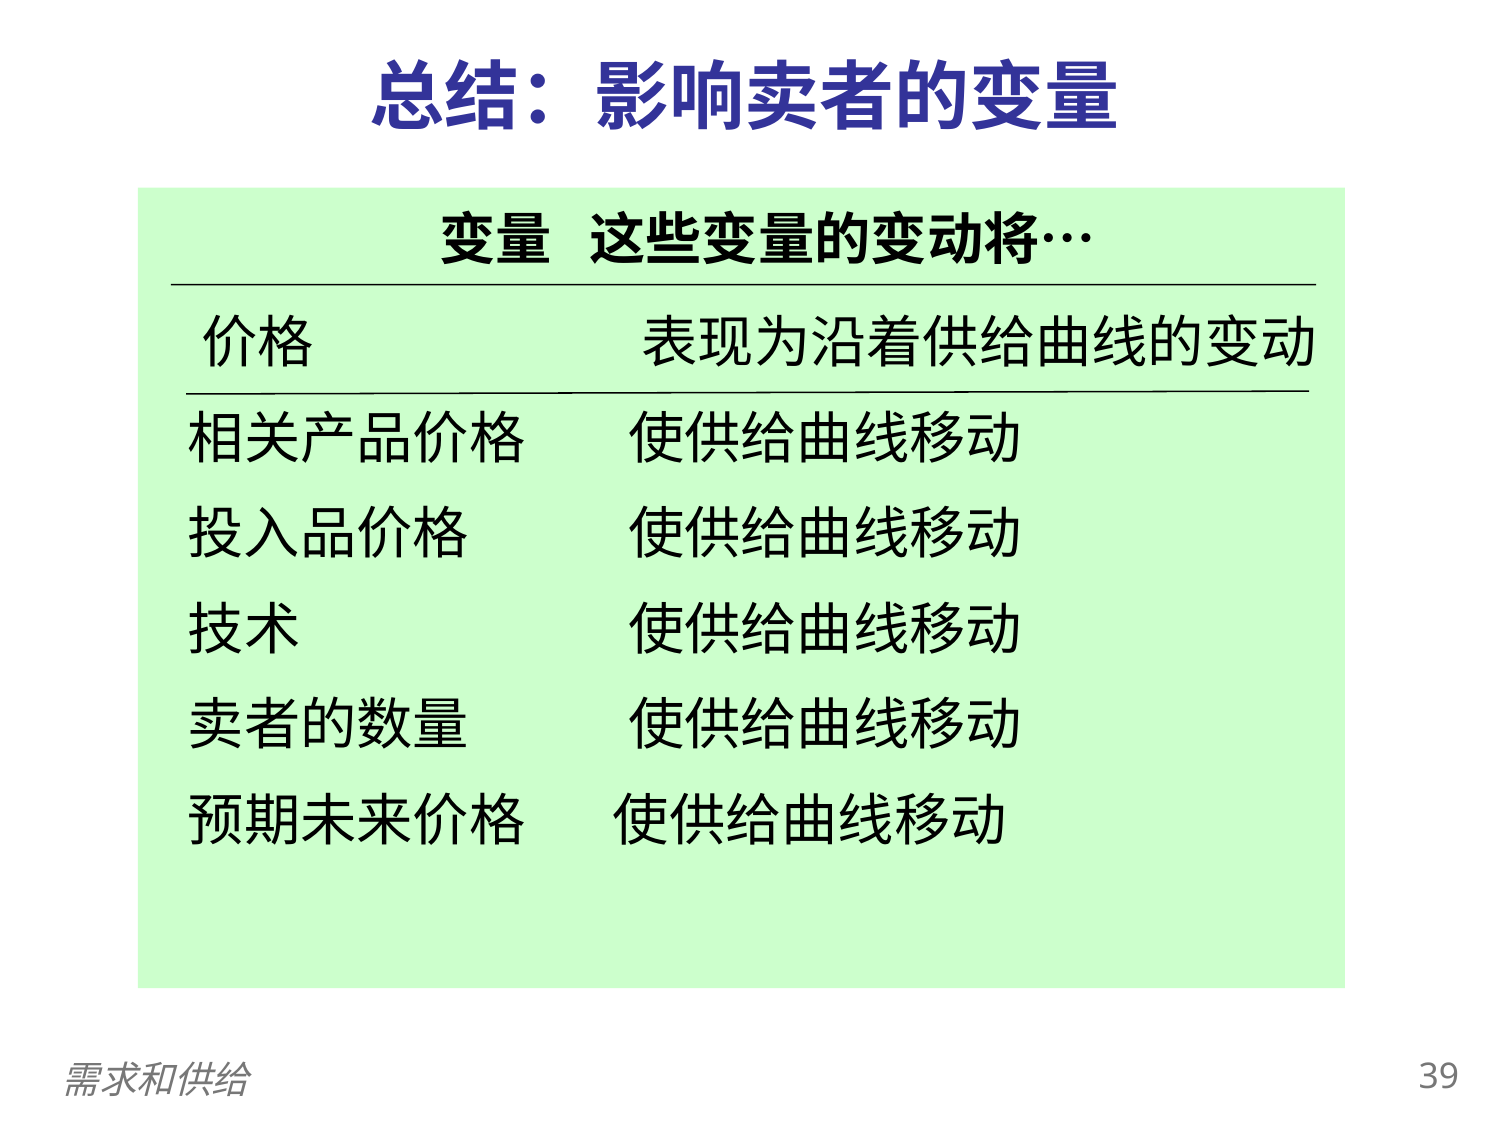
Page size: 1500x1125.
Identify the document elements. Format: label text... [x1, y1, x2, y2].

slide_number 38 [1361, 1045, 1475, 1107]
title 总结：影响卖者的变量 [9, 41, 1480, 147]
text_box [137, 187, 1345, 989]
text_box 价格 表现为沿着供给曲线的变动 相关产品价格 使供给曲线移动 投入品价格 使供给曲线移动 技术 使供给曲线移动 卖者的数量 使供给曲线移动 预期未来价格 使供给曲线移动 [172, 298, 1345, 965]
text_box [185, 390, 1310, 395]
list 变量 这些变量的变动将… [139, 191, 1408, 282]
footer 需求和供给 [46, 1048, 1251, 1109]
